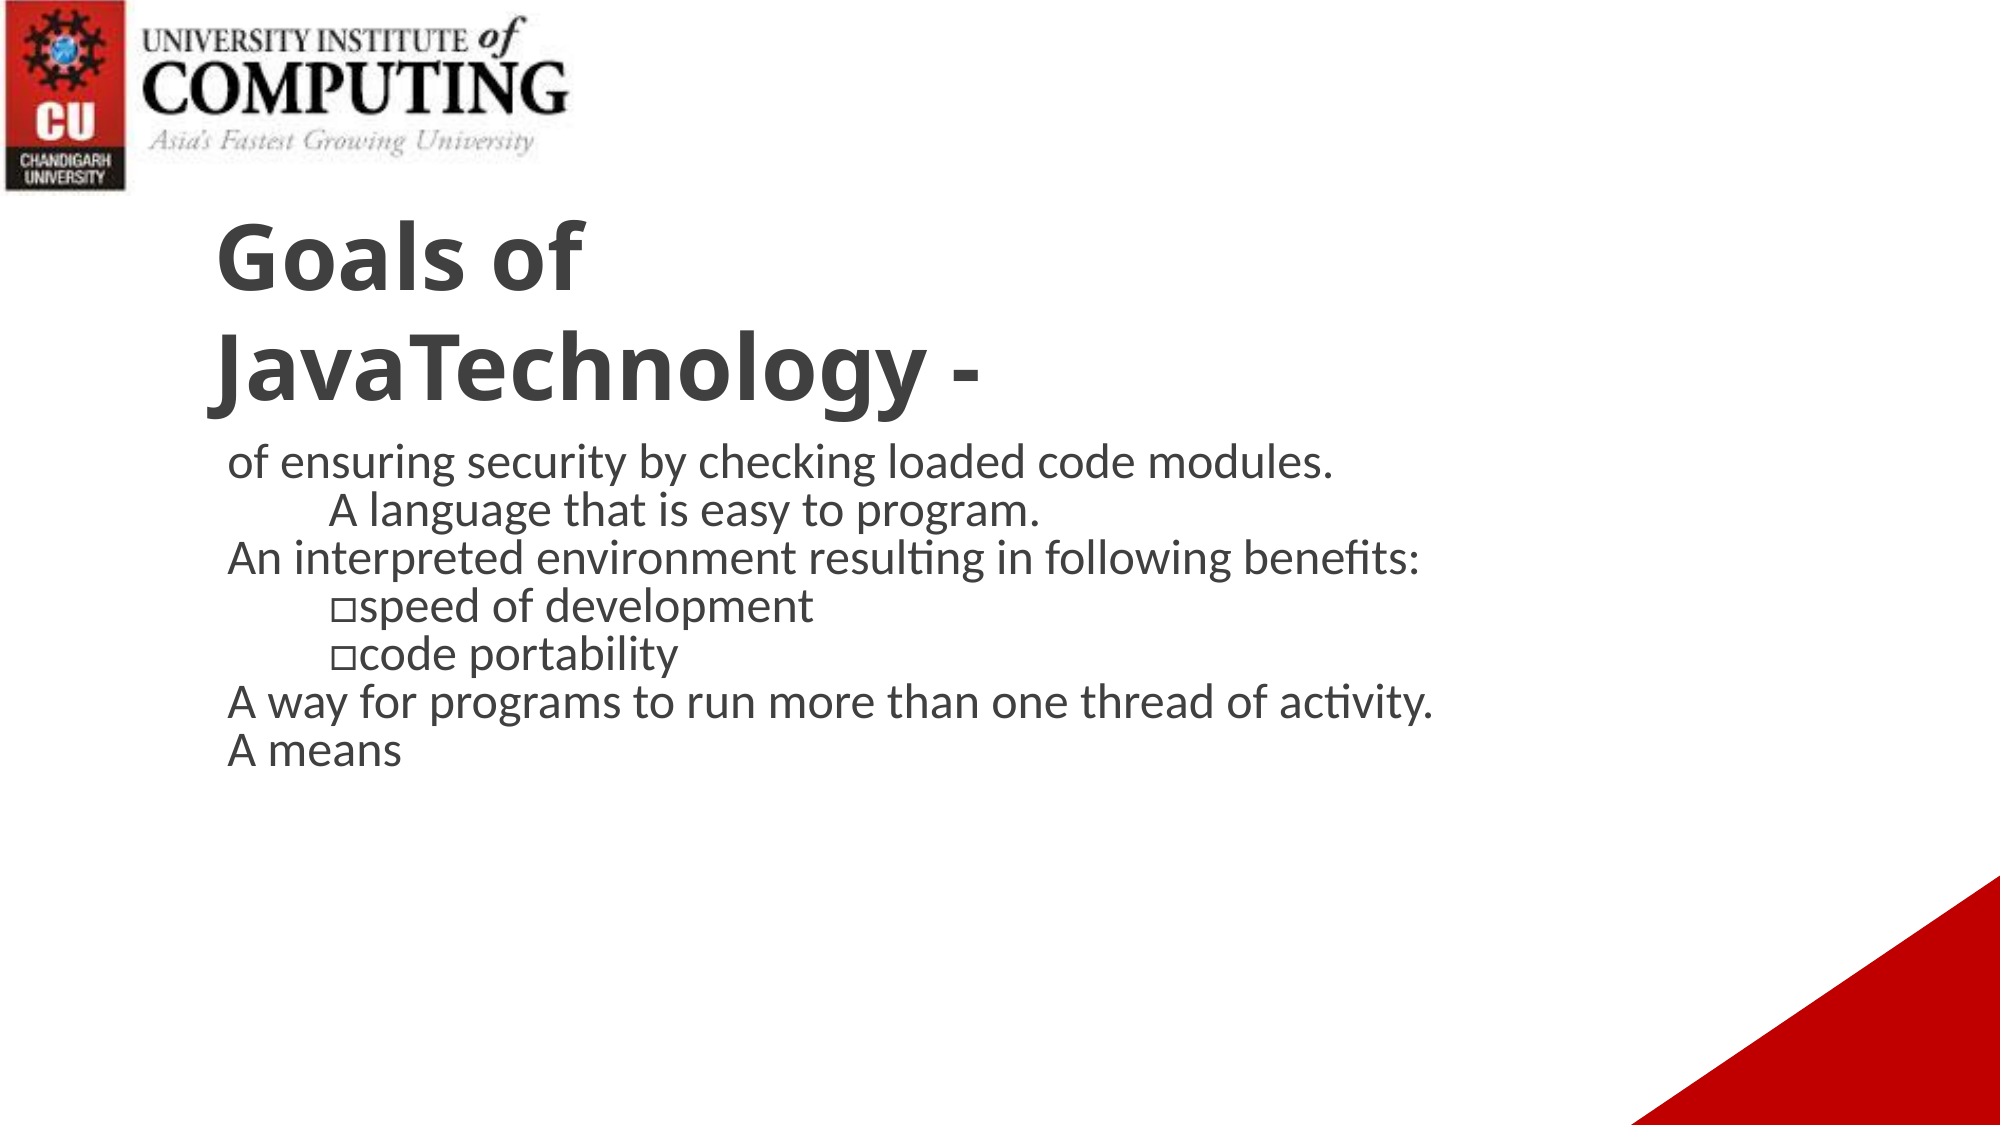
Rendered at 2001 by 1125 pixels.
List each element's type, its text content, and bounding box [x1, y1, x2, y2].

title Goals of JavaTechnology - [212, 196, 1063, 419]
text_box of ensuring security by checking loaded code modules. A language that is easy to program. An interpreted environment resulting in following benefits: □speed of development □code portability A way for programs to run more than one thread of activity. A means [212, 432, 1566, 831]
text_box [1630, 875, 2000, 1125]
picture [0, 0, 665, 196]
